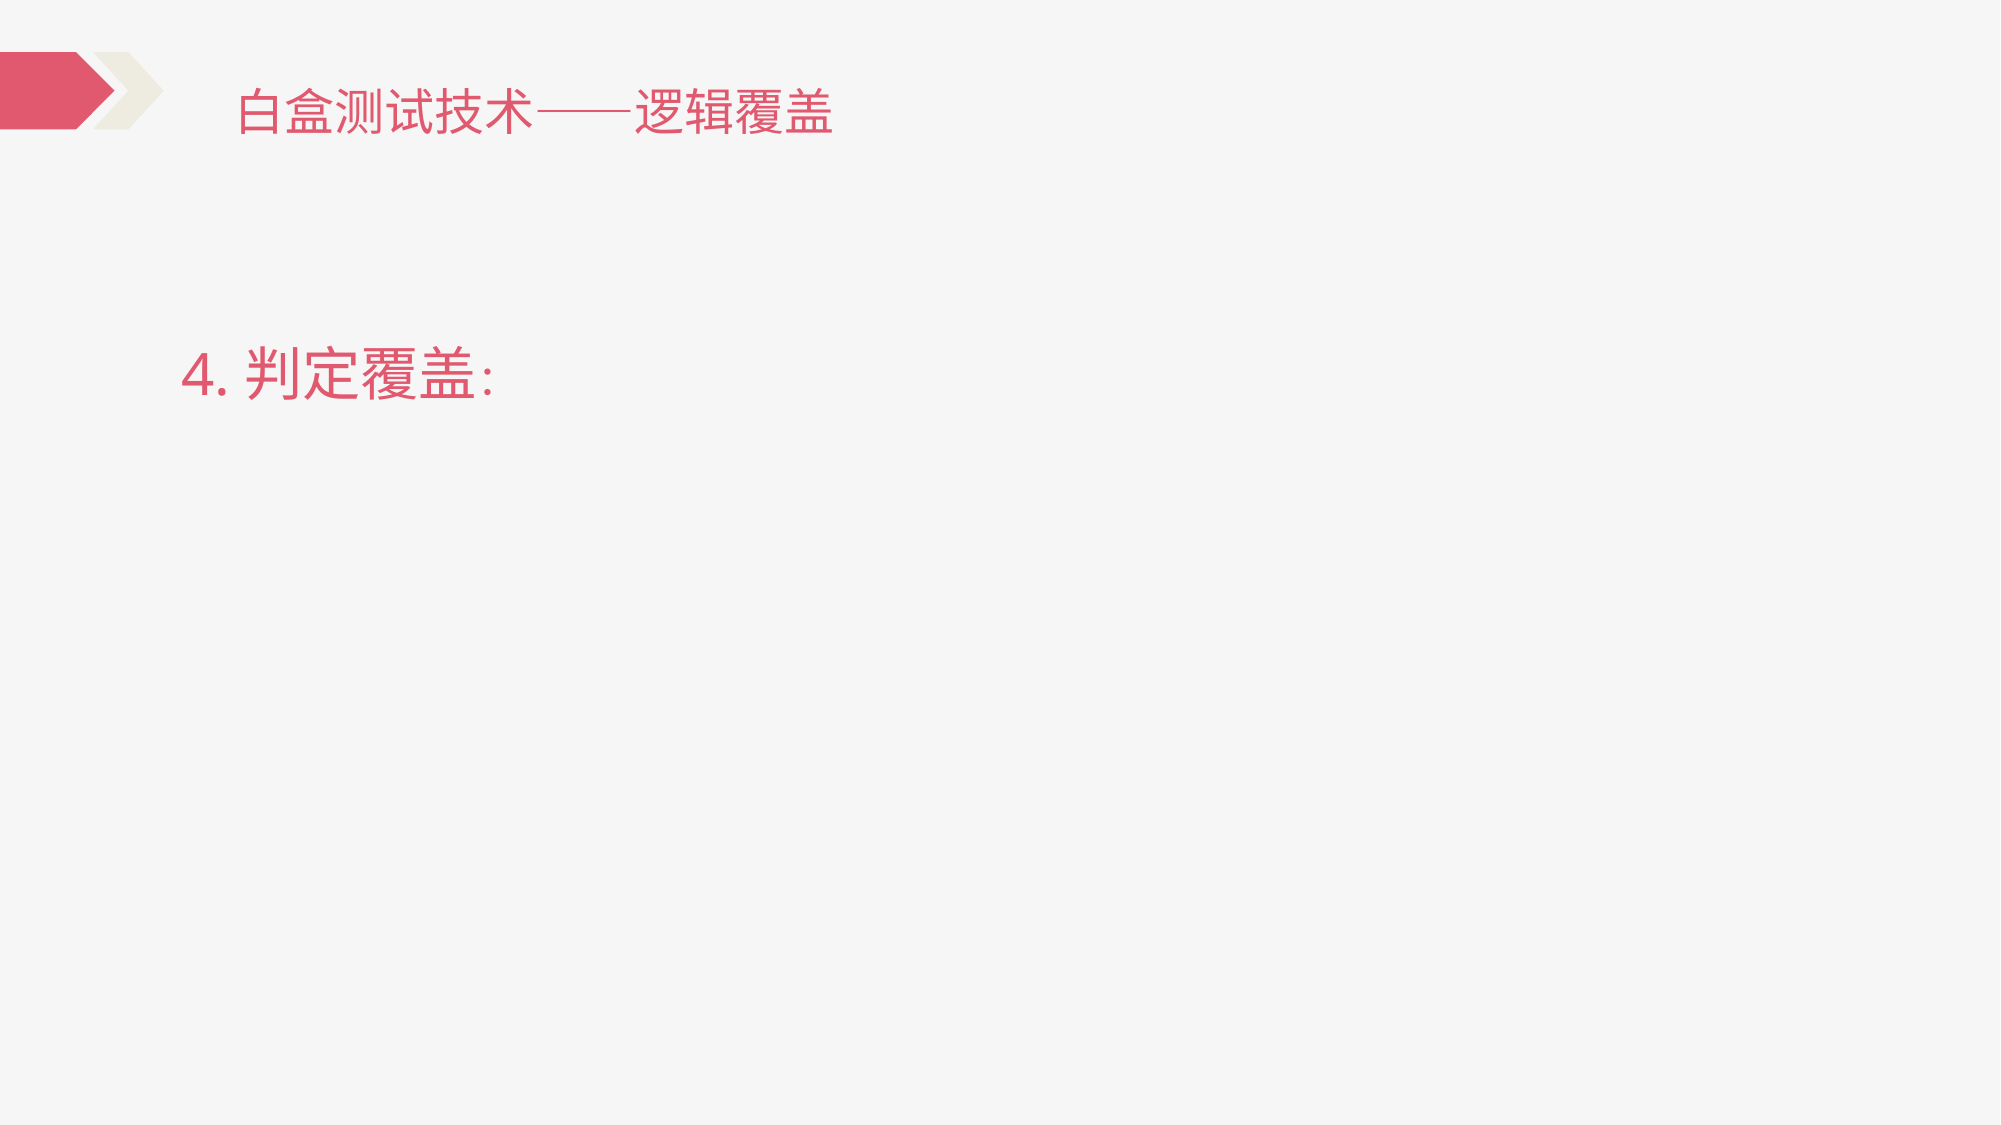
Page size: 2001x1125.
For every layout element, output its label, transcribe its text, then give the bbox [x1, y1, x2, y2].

text_box 4.判定覆盖： [166, 330, 1232, 510]
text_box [166, 33, 1430, 149]
